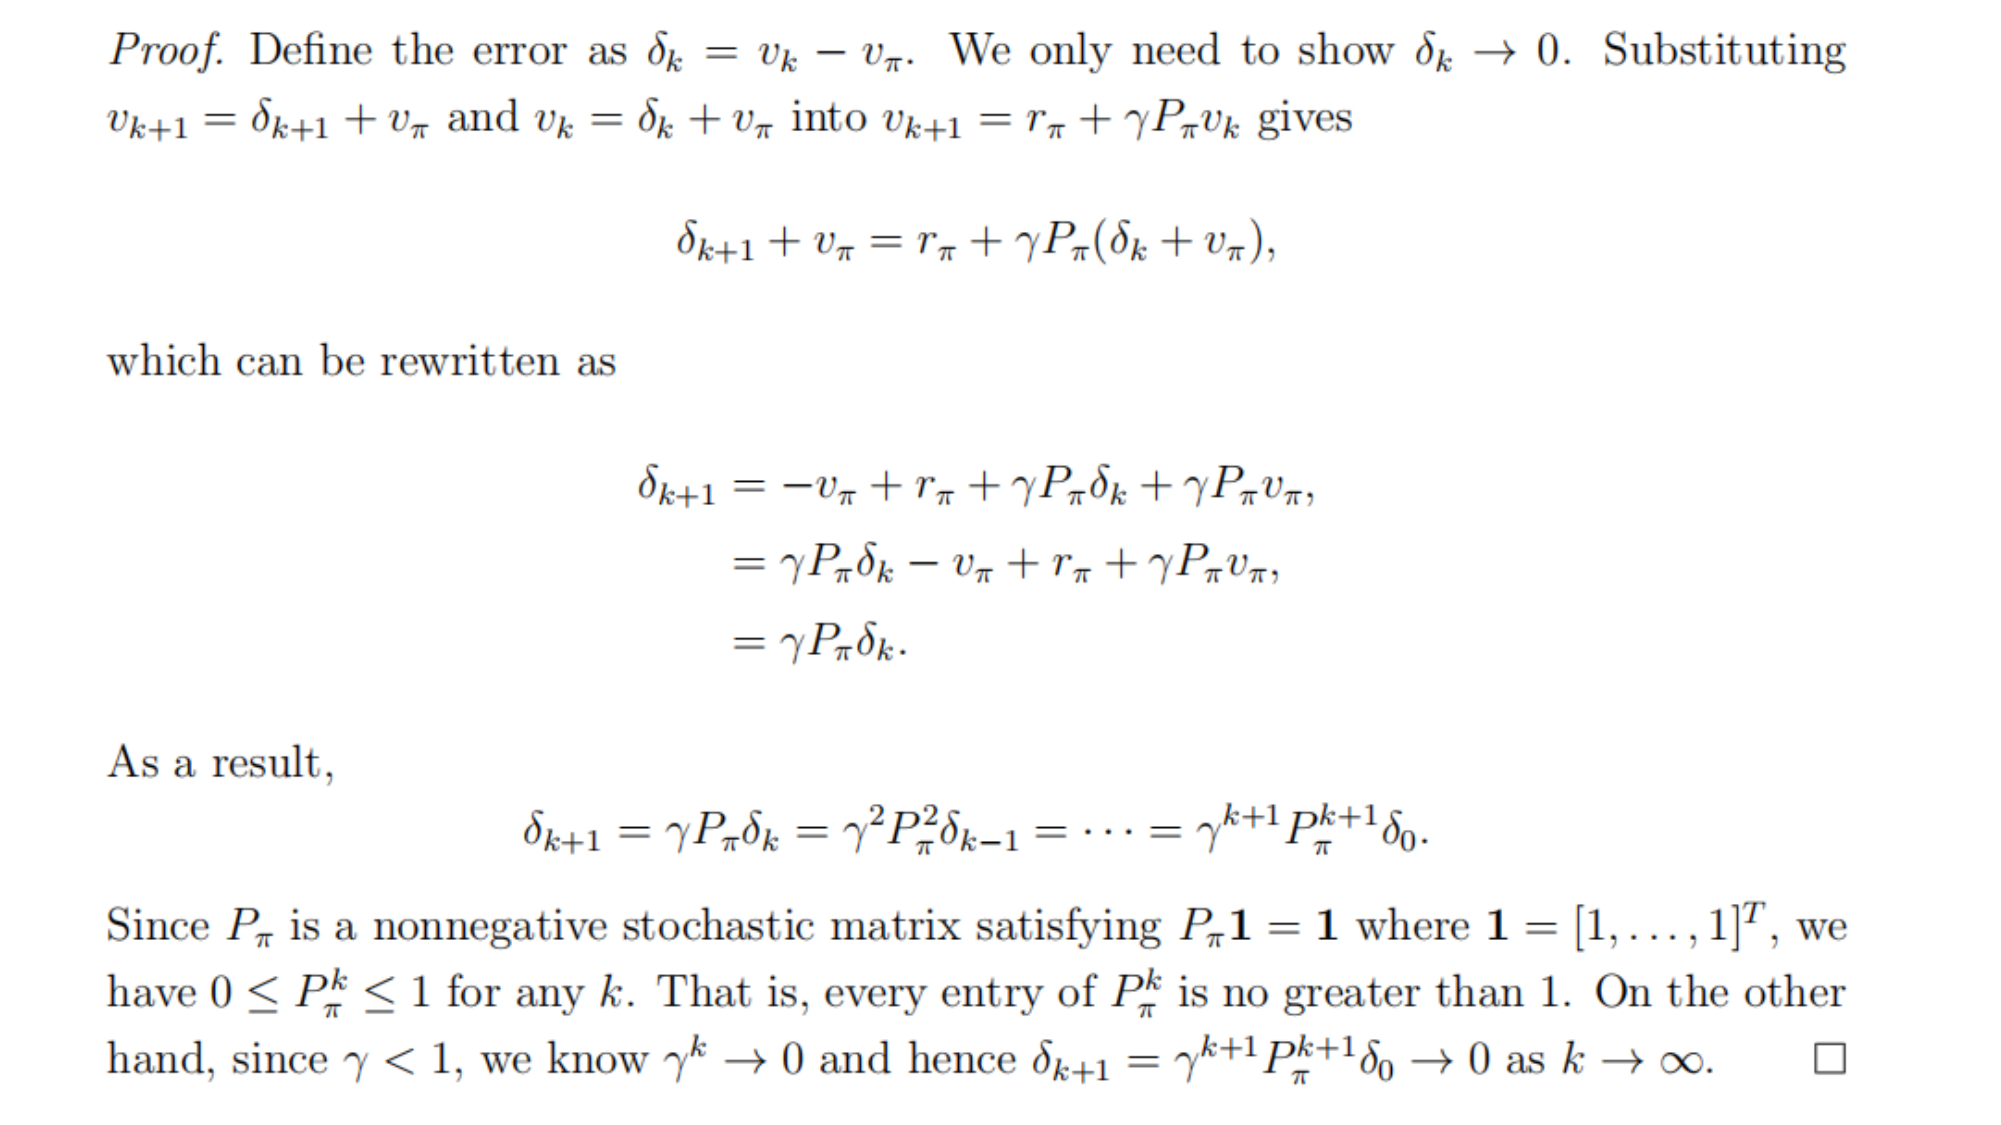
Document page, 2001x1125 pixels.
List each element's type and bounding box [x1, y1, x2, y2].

picture [102, 19, 1912, 1114]
